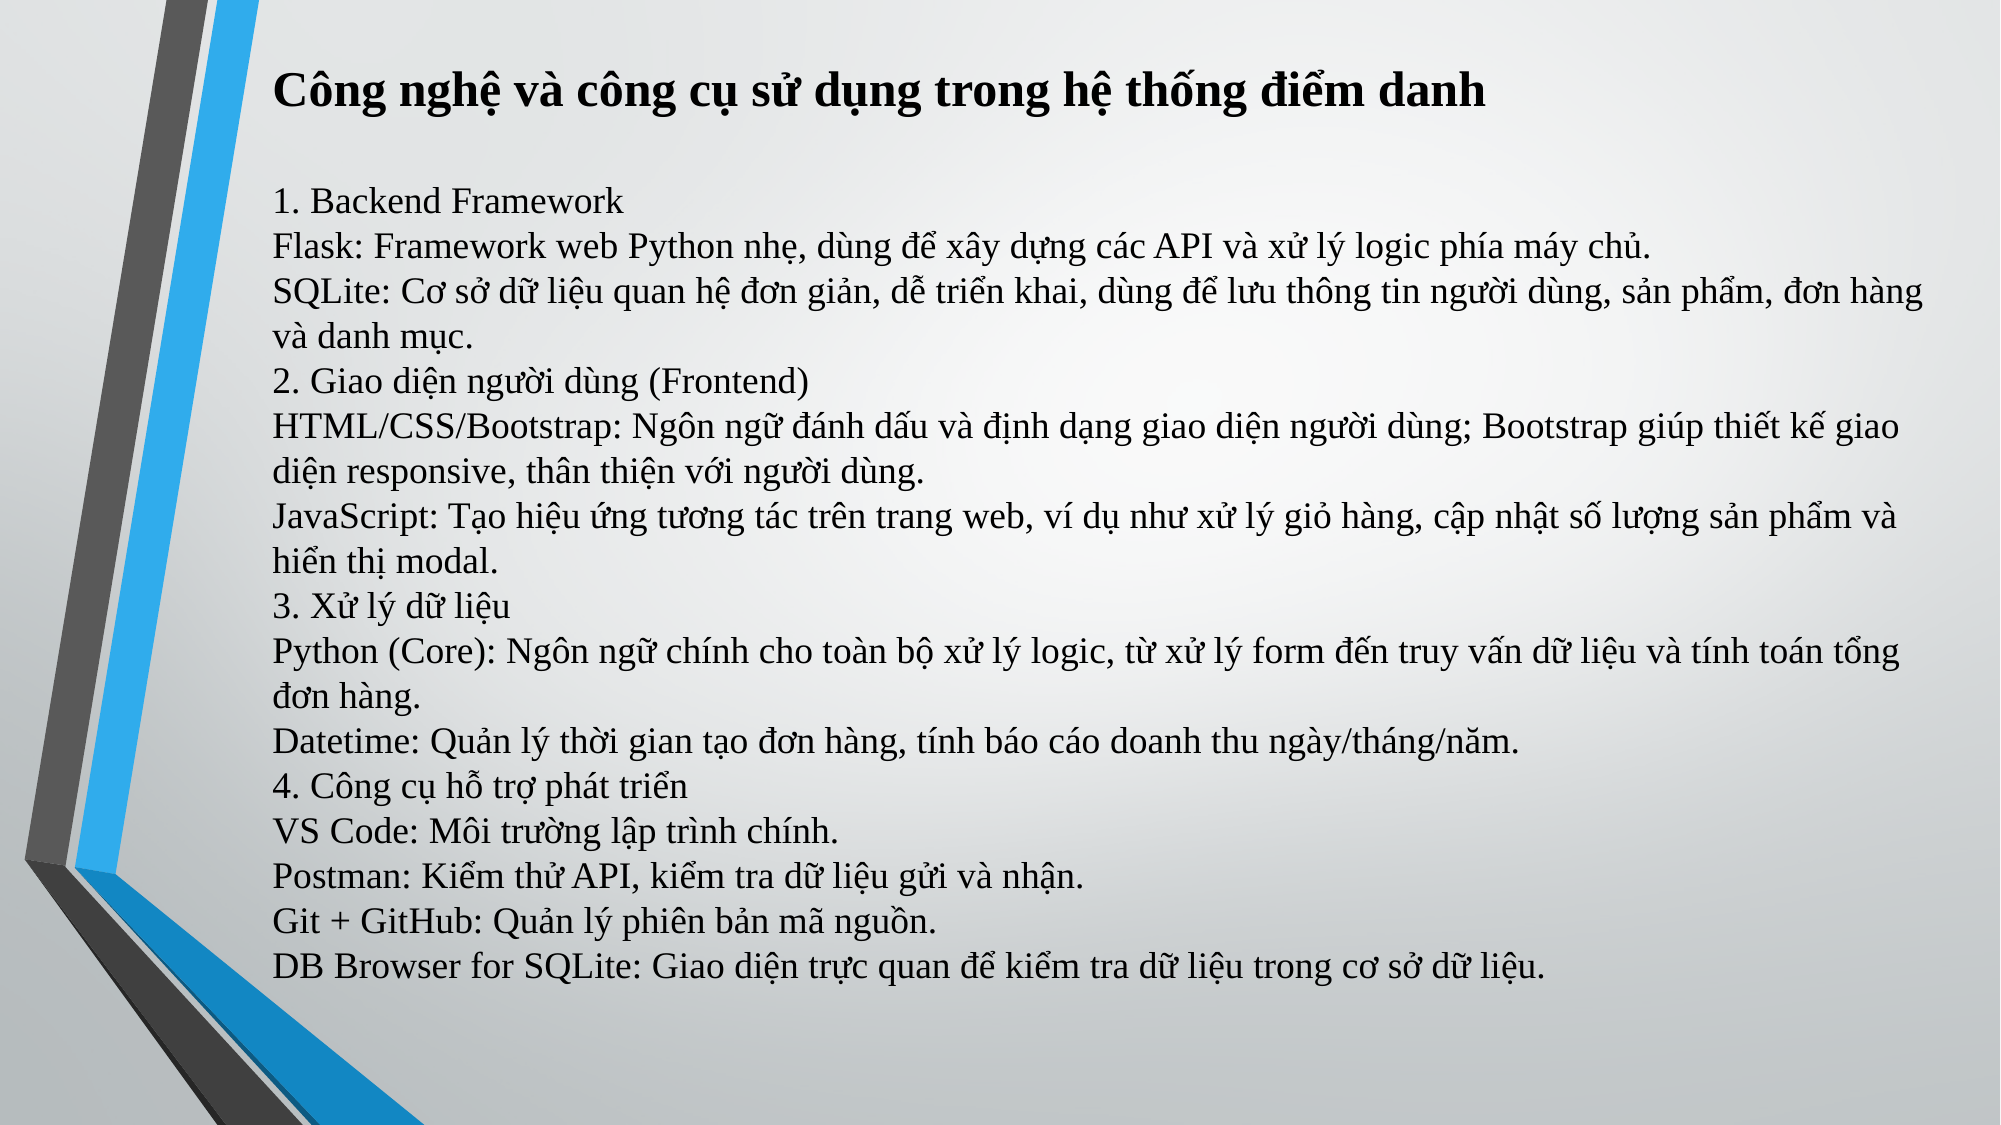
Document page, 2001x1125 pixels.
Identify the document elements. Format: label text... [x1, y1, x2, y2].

title Công nghệ và công cụ sử dụng trong hệ thống điểm danh 1. Backend Framework Flask: Framework web Python nhẹ, dùng để xây dựng các API và xử lý logic phía máy chủ. SQLite: Cơ sở dữ liệu quan hệ đơn giản, dễ triển khai, dùng để lưu thông tin người dùng, sản phẩm, đơn hàng và danh mục. 2. Giao diện người dùng (Frontend) HTML/CSS/Bootstrap: Ngôn ngữ đánh dấu và định dạng giao diện người dùng; Bootstrap giúp thiết kế giao diện responsive, thân thiện với người dùng. JavaScript: Tạo hiệu ứng tương tác trên trang web, ví dụ như xử lý giỏ hàng, cập nhật số lượng sản phẩm và hiển thị modal. 3. Xử lý dữ liệu Python (Core): Ngôn ngữ chính cho toàn bộ xử lý logic, từ xử lý form đến truy vấn dữ liệu và tính toán tổng đơn hàng. Datetime: Quản lý thời gian tạo đơn hàng, tính báo cáo doanh thu ngày/tháng/năm. 4. Công cụ hỗ trợ phát triển VS Code: Môi trường lập trình chính. Postman: Kiểm thử API, kiểm tra dữ liệu gửi và nhận. Git + GitHub: Quản lý phiên bản mã nguồn. DB Browser for SQLite: Giao diện trực quan để kiểm tra dữ liệu trong cơ sở dữ liệu. [257, 48, 1983, 1039]
